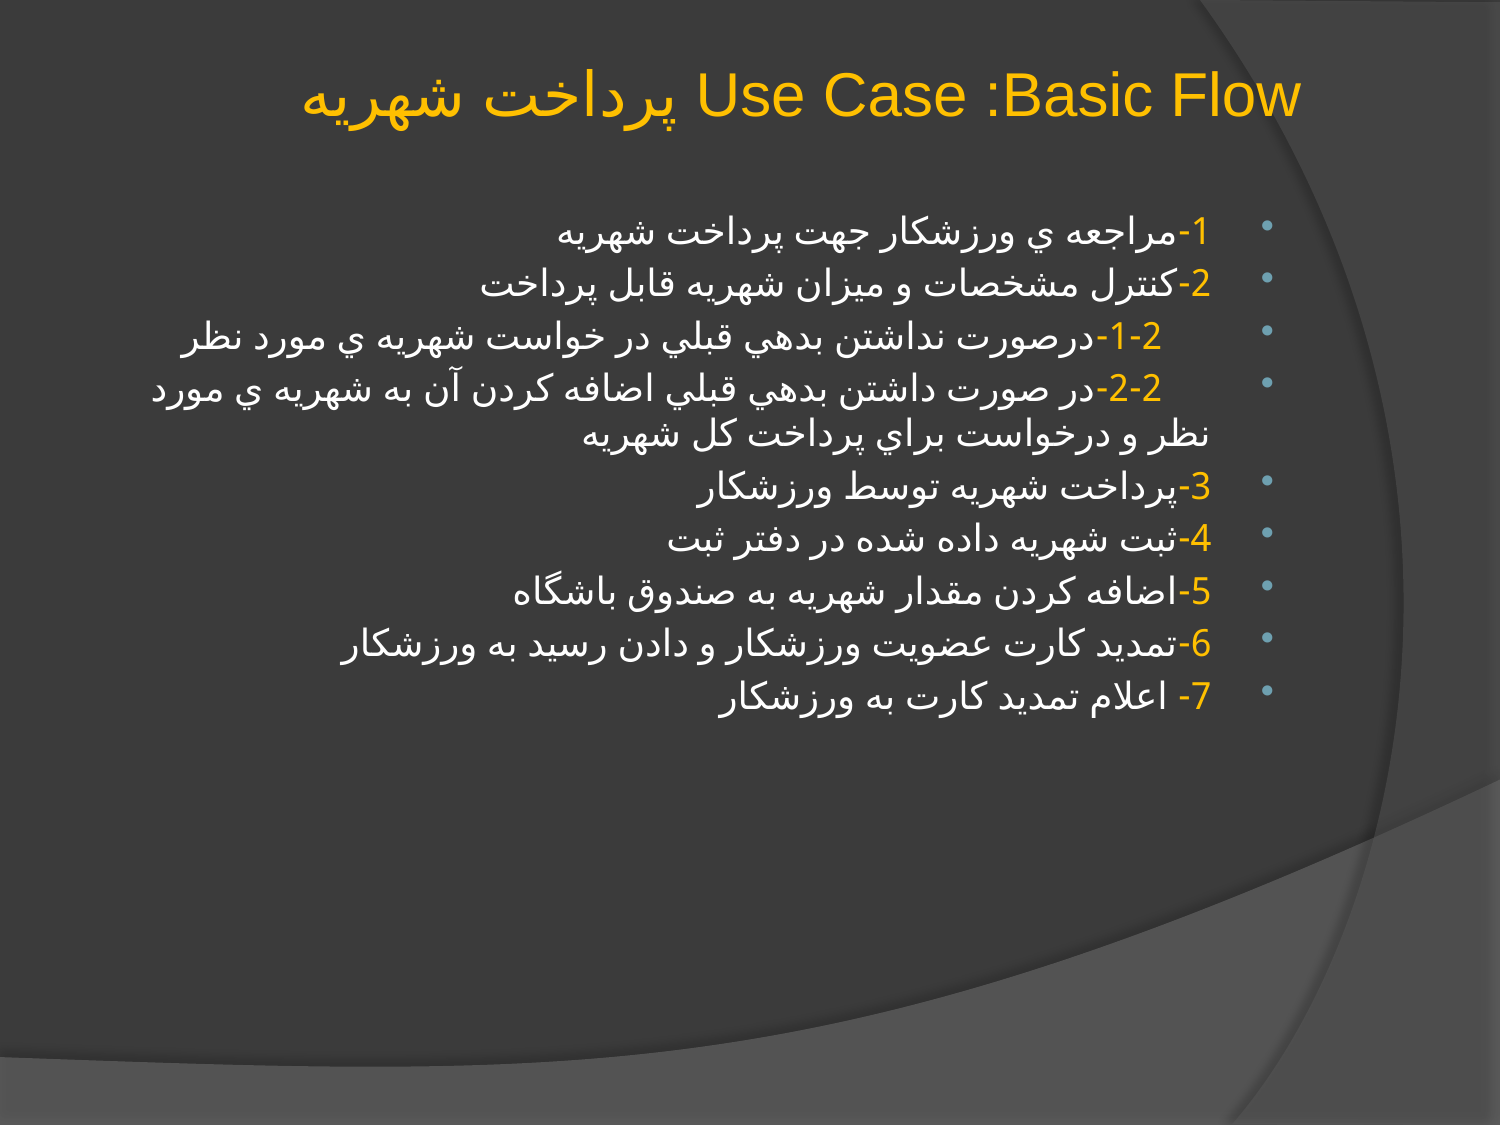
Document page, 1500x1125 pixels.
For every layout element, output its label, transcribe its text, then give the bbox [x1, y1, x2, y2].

list 1-مراجعه ي ورزشكار جهت پرداخت شهريه 2-كنترل مشخصات و ميزان شهريه قابل پرداخت 1-2-درصورت نداشتن بدهي قبلي در خواست شهريه ي مورد نظر 2-2-در صورت داشتن بدهي قبلي اضافه كردن آن به شهريه ي مورد نظر و درخواست براي پرداخت كل شهريه 3-پرداخت شهريه توسط ورزشكار 4-ثبت شهريه داده شده در دفتر ثبت 5-اضافه كردن مقدار شهريه به صندوق باشگاه 6-تمديد كارت عضويت ورزشكار و دادن رسيد به ورزشكار 7- اعلام تمديد كارت به ورزشكار [70, 199, 1296, 942]
title Use Case :Basic Flow پرداخت شهريه [292, 46, 1407, 211]
